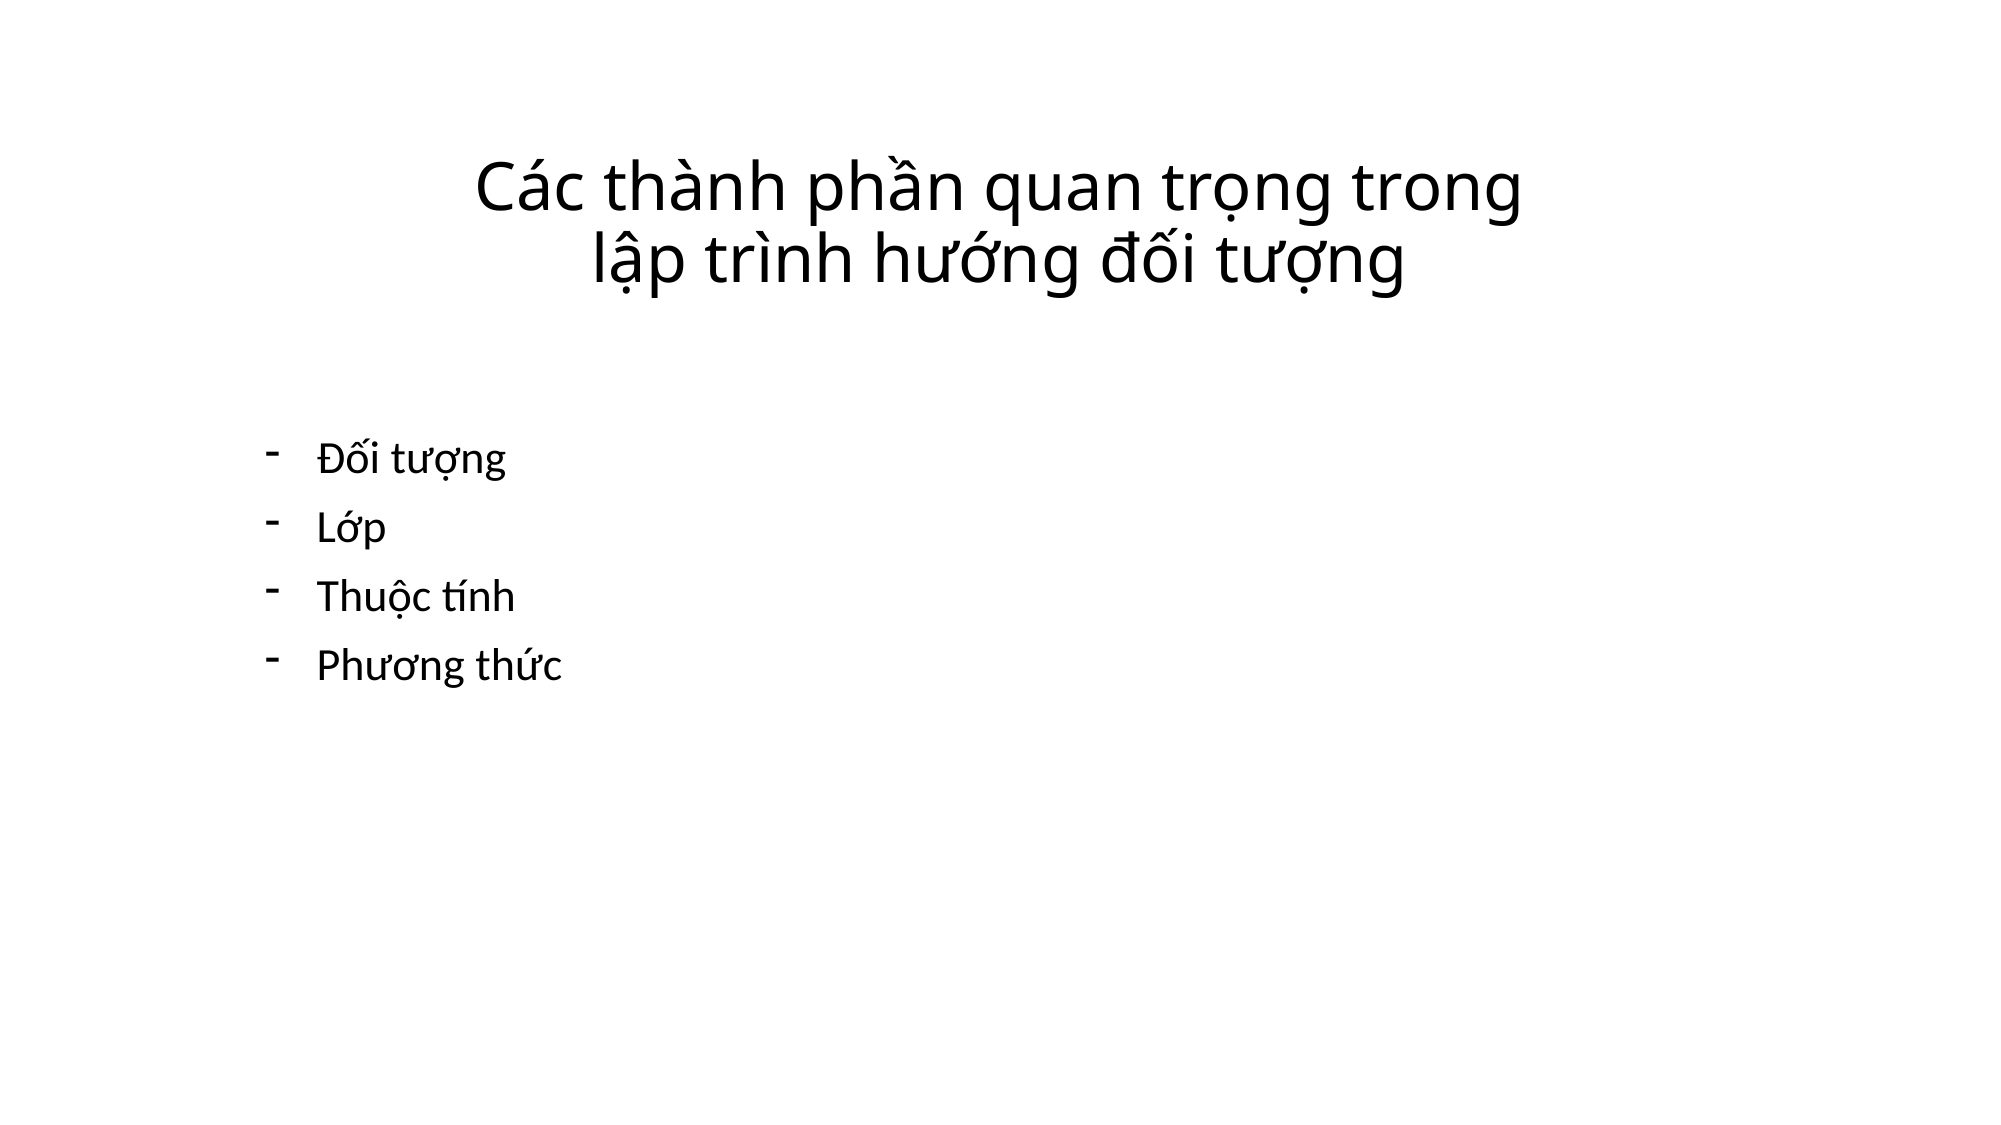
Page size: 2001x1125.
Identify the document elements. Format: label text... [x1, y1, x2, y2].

subtitle Đối tượng Lớp Thuộc tính Phương thức [249, 426, 1750, 699]
title Các thành phần quan trọng trong lập trình hướng đối tượng [290, 88, 1710, 305]
